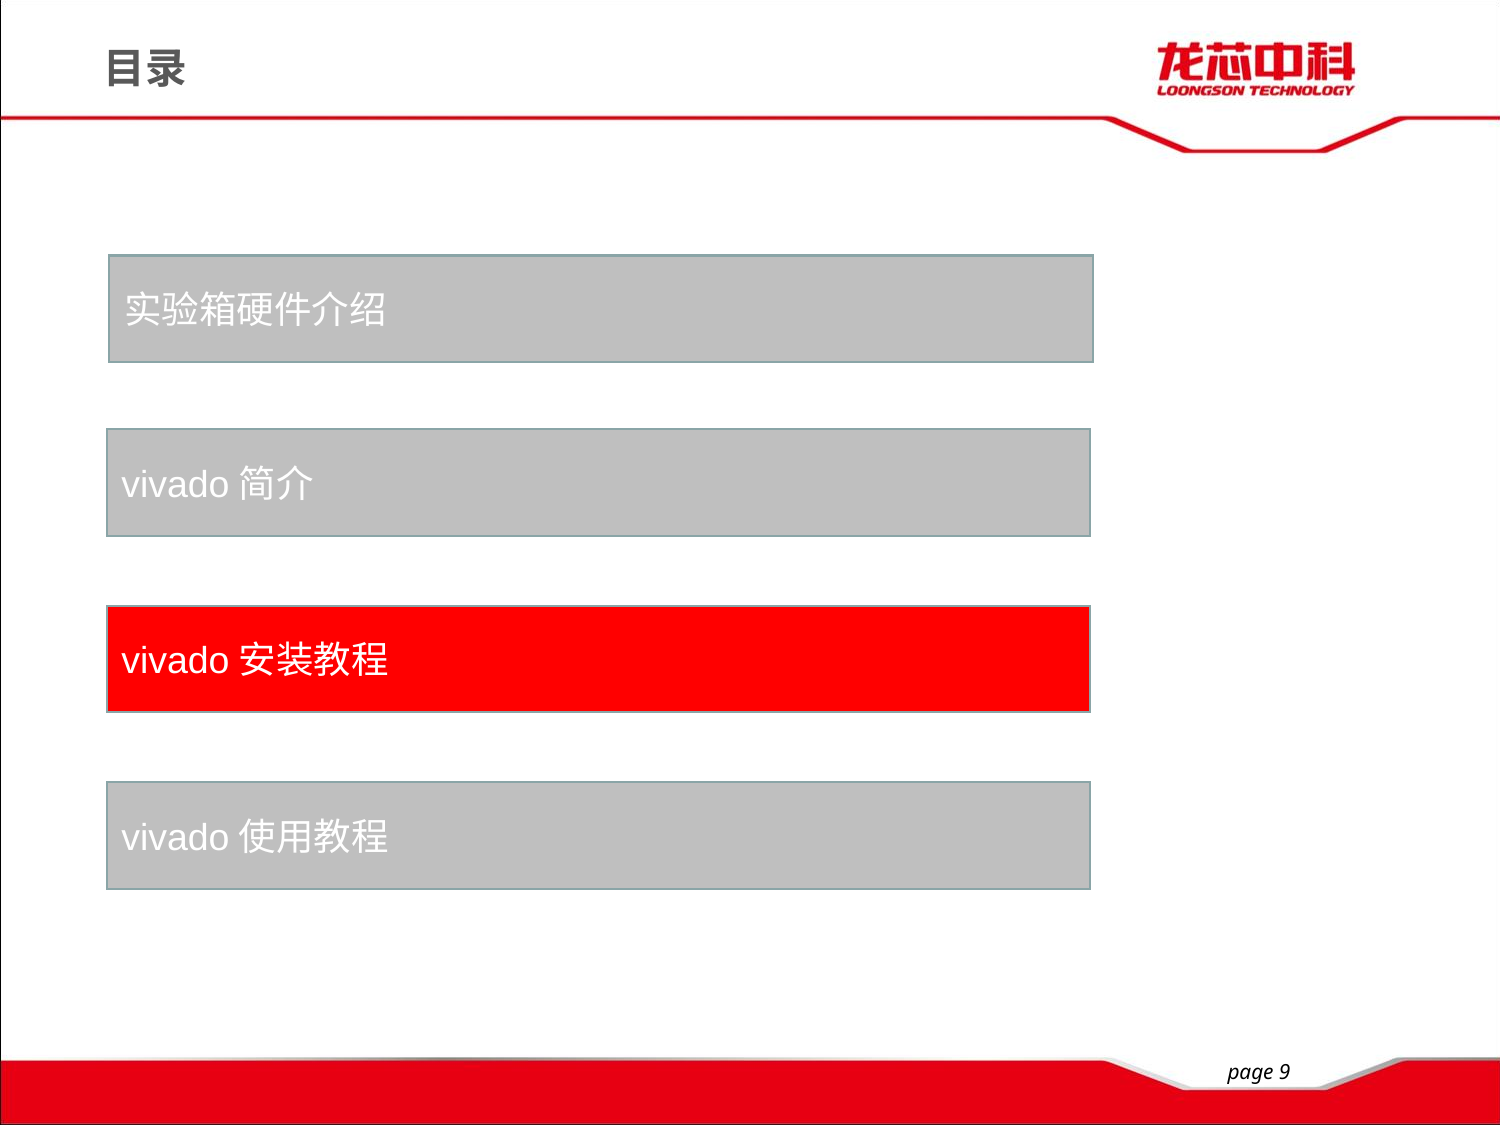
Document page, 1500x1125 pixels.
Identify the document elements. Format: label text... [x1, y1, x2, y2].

text_box vivado安装教程 [106, 605, 1091, 713]
picture [0, 0, 1500, 1125]
text_box 实验箱硬件介绍 [108, 254, 1094, 363]
text_box vivado简介 [106, 428, 1091, 537]
text_box page [955, 1051, 1306, 1125]
text_box vivado使用教程 [106, 781, 1091, 890]
title 目录 [88, 30, 1022, 103]
